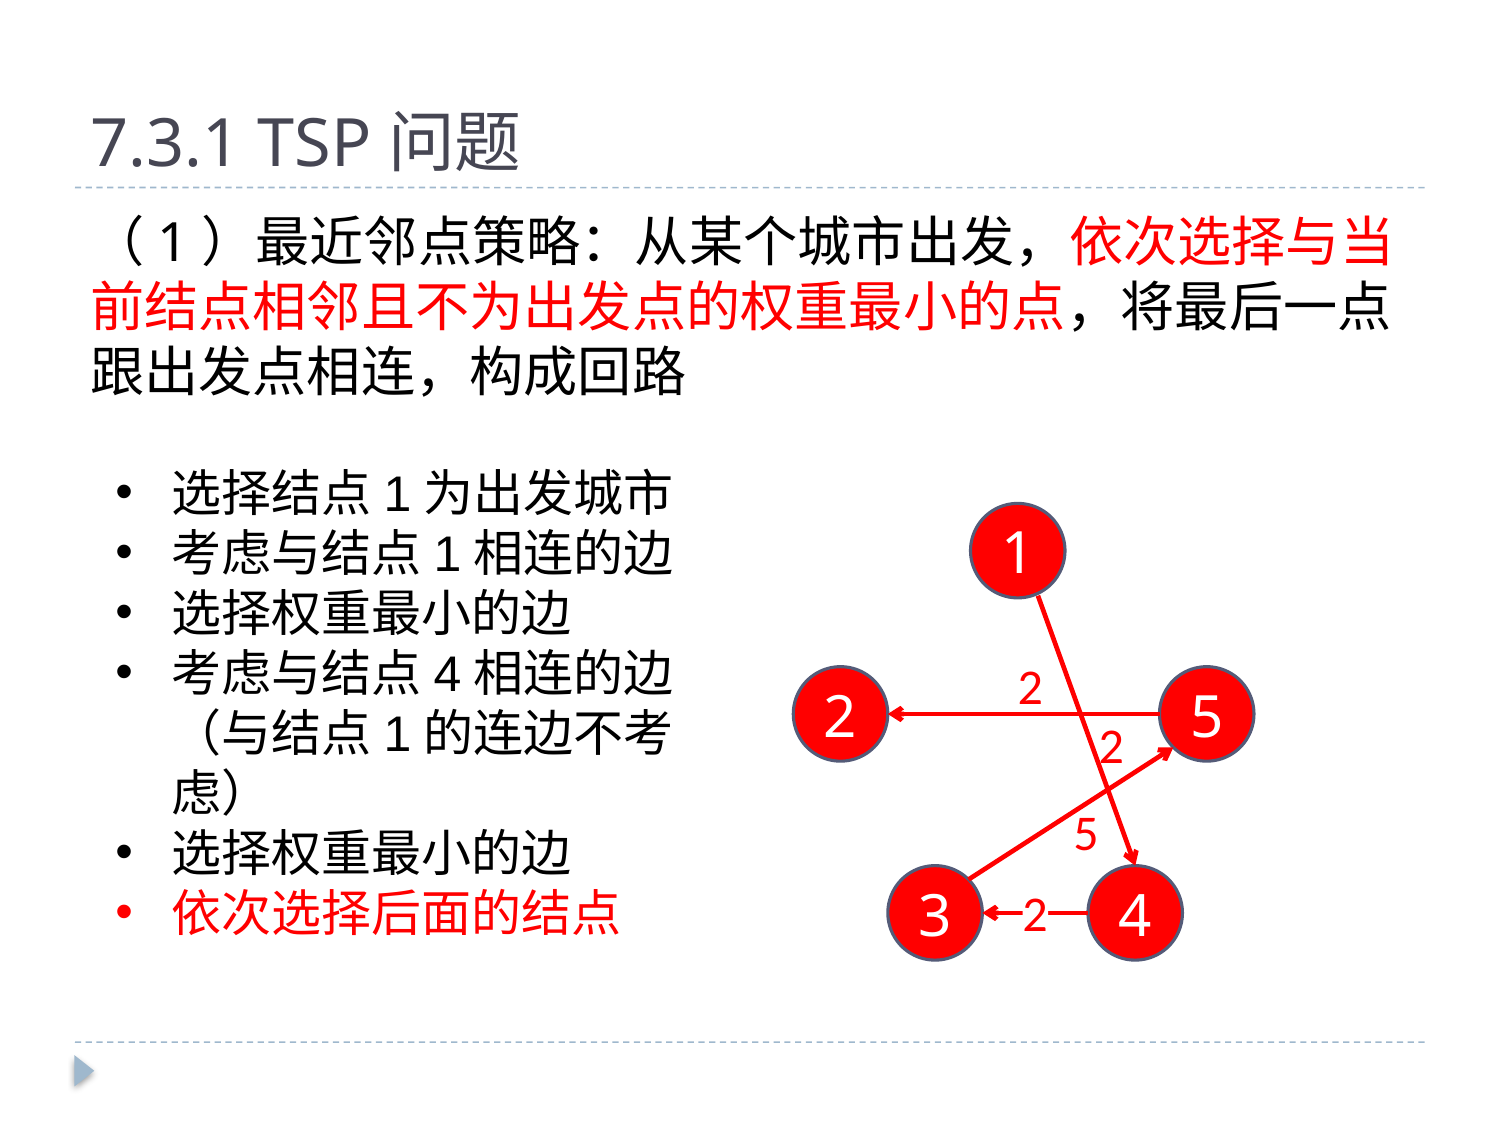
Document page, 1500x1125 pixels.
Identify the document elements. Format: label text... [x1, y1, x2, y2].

title 7.3.1 TSP问题 [75, 24, 1425, 188]
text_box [793, 503, 1255, 961]
text_box 选择结点1为出发城市 考虑与结点1相连的边 选择权重最小的边 考虑与结点4相连的边（与结点1的连边不考虑） 选择权重最小的边 依次选择后面的结点 [100, 453, 774, 949]
list （1）最近邻点策略：从某个城市出发，依次选择与当前结点相邻且不为出发点的权重最小的点，将最后一点跟出发点相连，构成回路 [75, 200, 1425, 1010]
